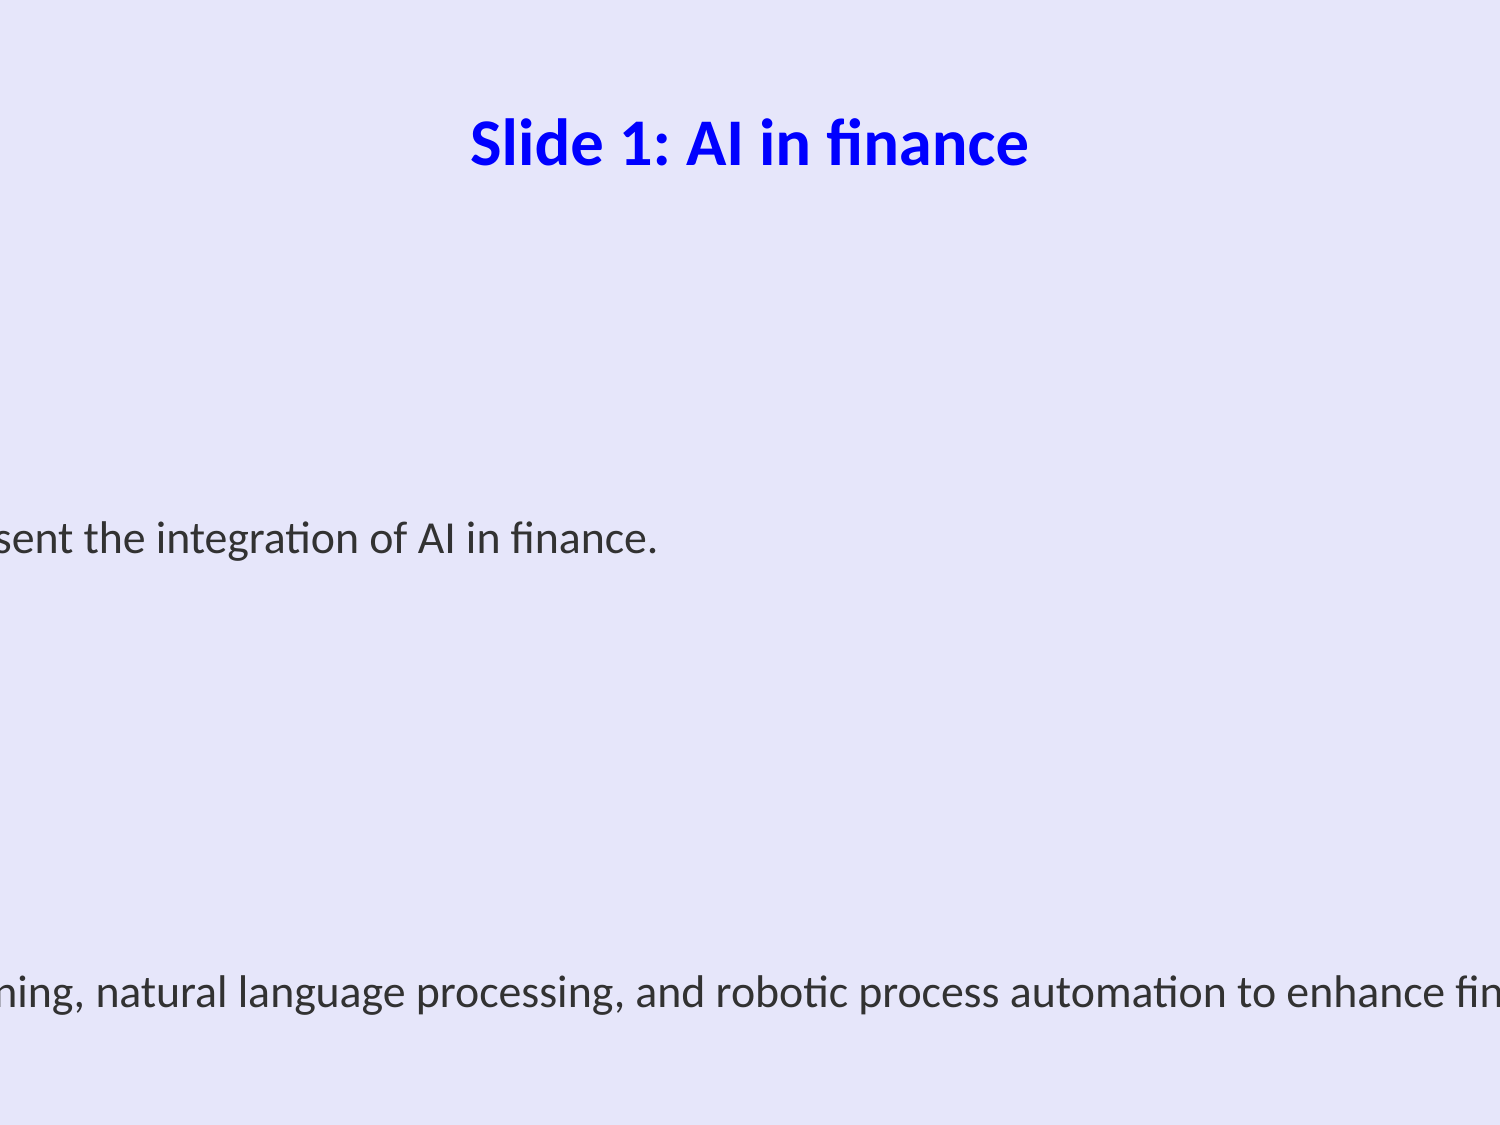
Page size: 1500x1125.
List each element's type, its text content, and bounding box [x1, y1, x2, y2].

text_box **Slide 1: Introduction to AI in Finance** --- ### Title: Harnessing the Power of AI in the Financial Sector --- **Background Image:** - A high-resolution image of a digital stock market graph or algorithmic patterns to visually represent the integration of AI in finance. --- **Content:** #### **1. Overview:** - **Definition of AI in Finance:** * AI in finance refers to the integration of artificial intelligence technology such as machine learning, natural language processing, and robotic process automation to enhance financial services. - **Relevance:** * Innovations in AI are transforming the financial industry by increasing efficiency, reducing costs, and improving decision-making processes. --- **2. Key Drivers:** - **Technological Advancement:** * Rapid advancements in computational power and AI algorithms are enabling more complex and accurate financial modeling. - **Data Explosion:** * Vast amounts of financial data now available are being utilized to train sophisticated AI models. - **Demand for Personalization:** * Customers and financial institutions seek personalized advice and products, which AI can provide effectively. --- **3. Potential Impact:** - **Efficiency:** * Streamlined operations and enhanced financial services delivery. - **Risk Management:** * Improved risk assessment and fraud detection through predictive analytics. - **Innovation:** * Facilitation of new financial products and services that meet the evolving needs of consumers and businesses. --- **4. Conclusion:** - AI stands as a revolutionary force in finance, propelling the sector toward a future of enhanced service capabilities, operational excellence, and sustainable growth. --- **Visuals/Icons:** - Icons representing AI (robotic arms, neural networks) - Graphs illustrating AI trends in finance - Bullet lists with key impact points --- **Footer:** - Your Company Name or Presentation Date - Note: Explore further in upcoming slides for detailed insights and case studies. --- Remember, this slide serves as a foundational overview, setting the stage for more detailed discussion on specific AI applications in subsequent slides. [0, 0, 1500, 1125]
